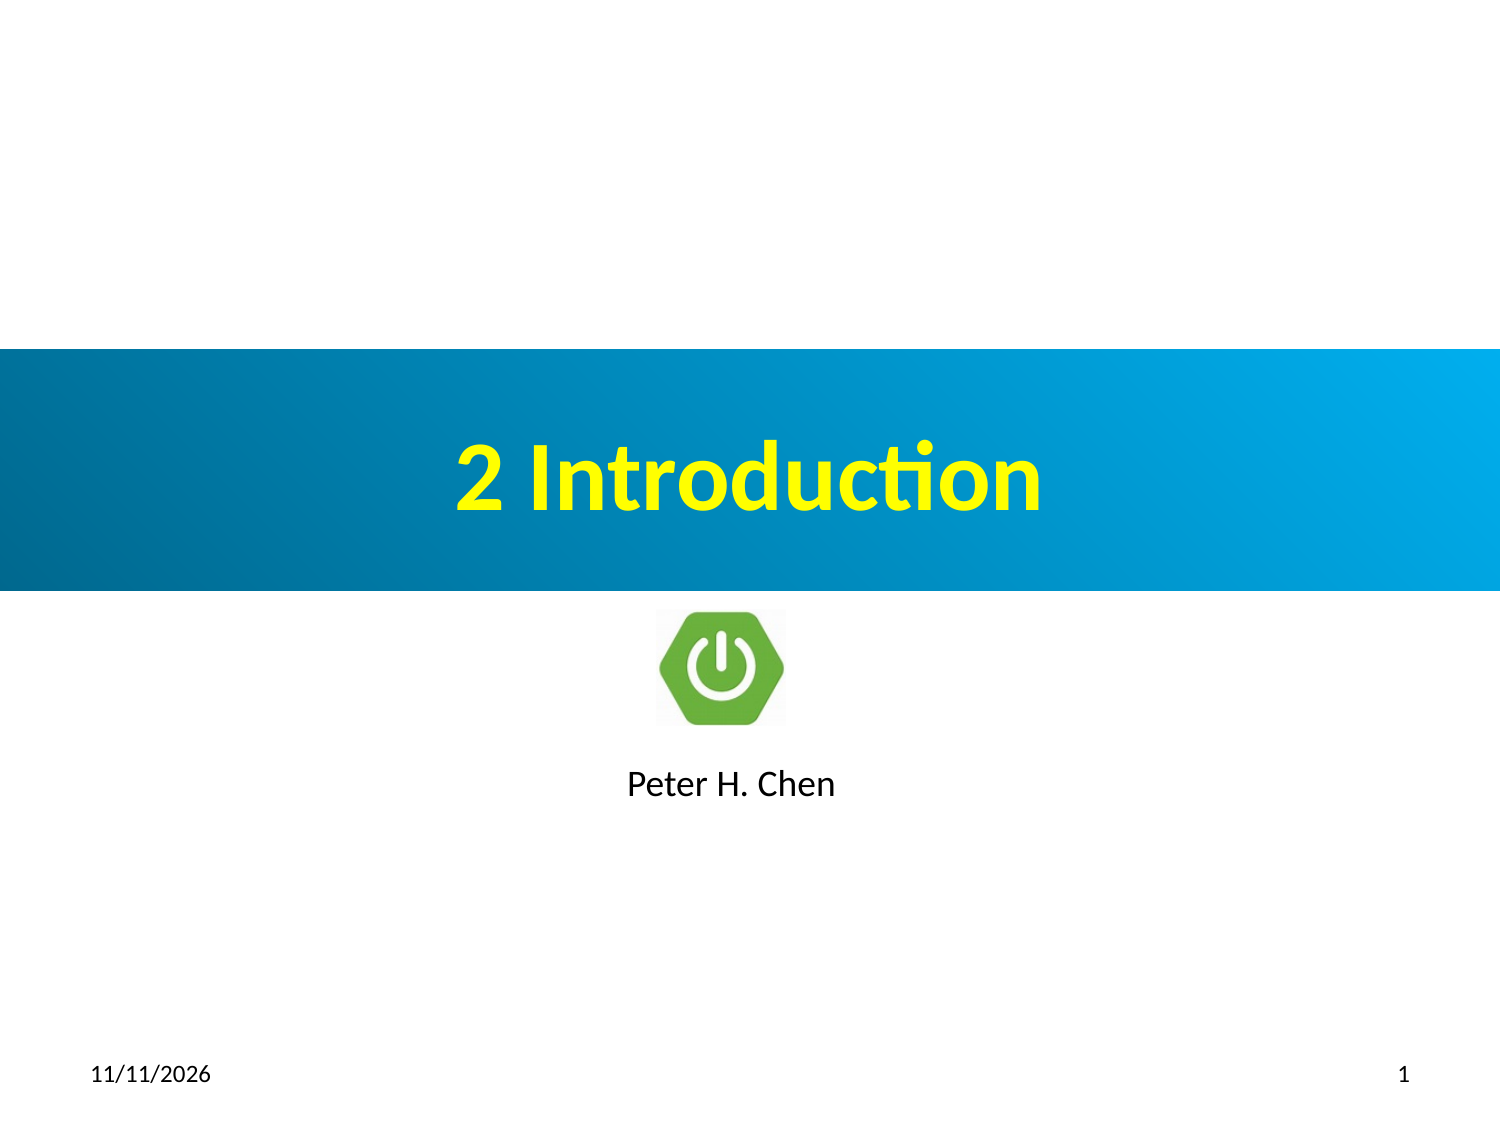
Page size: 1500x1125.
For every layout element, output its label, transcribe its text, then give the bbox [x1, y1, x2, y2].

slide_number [75, 1042, 425, 1103]
subtitle Peter H. Chen [206, 751, 1257, 866]
slide_number 1 [1074, 1042, 1425, 1103]
picture [655, 609, 786, 726]
title 2 Introduction [0, 349, 1500, 591]
